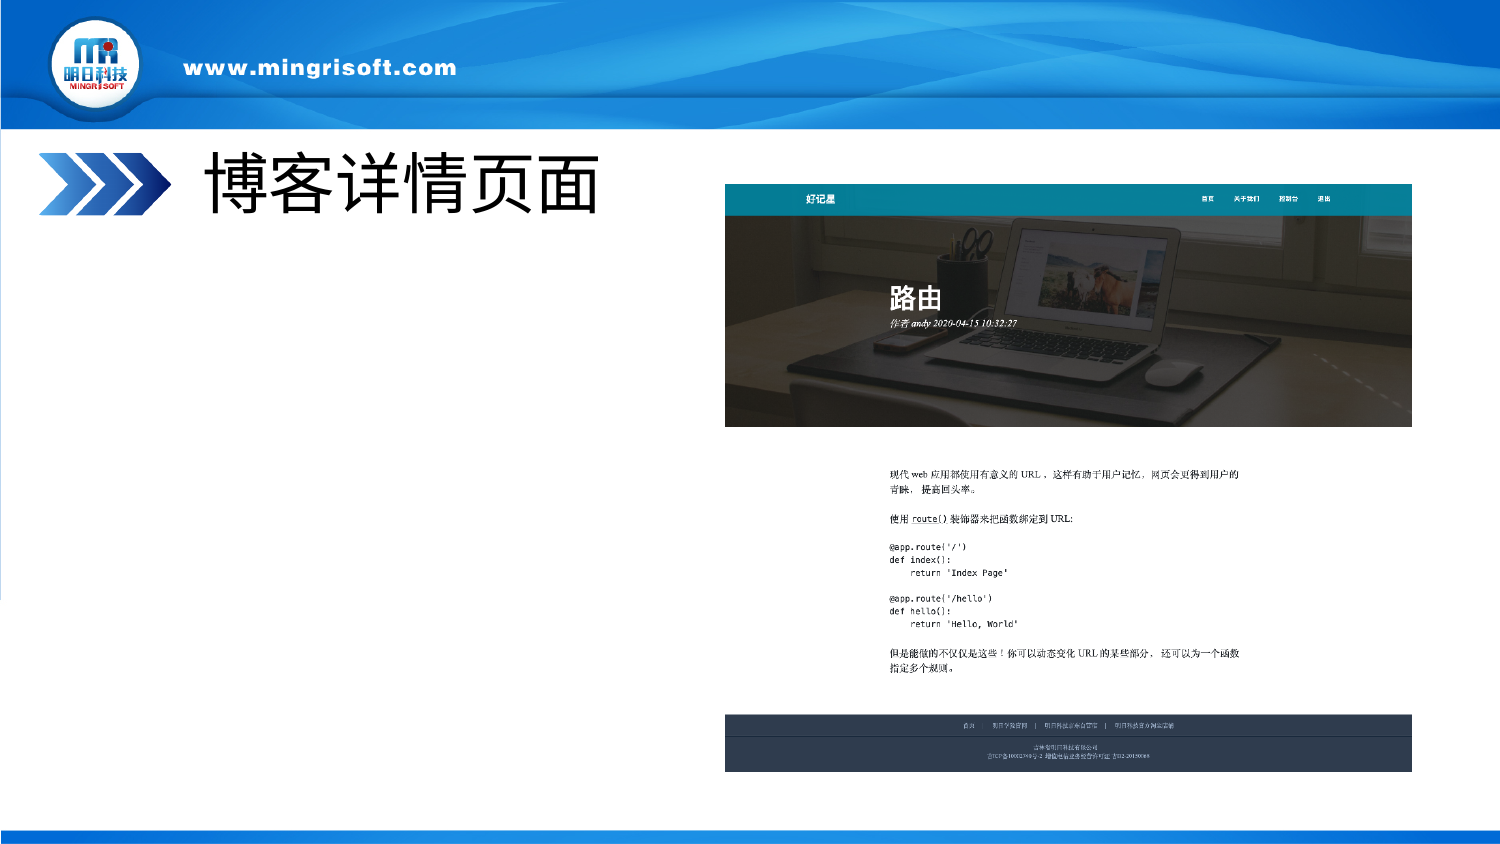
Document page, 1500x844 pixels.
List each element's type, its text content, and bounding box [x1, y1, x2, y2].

picture [0, 0, 1500, 844]
text_box 博客详情页面 [187, 134, 688, 235]
